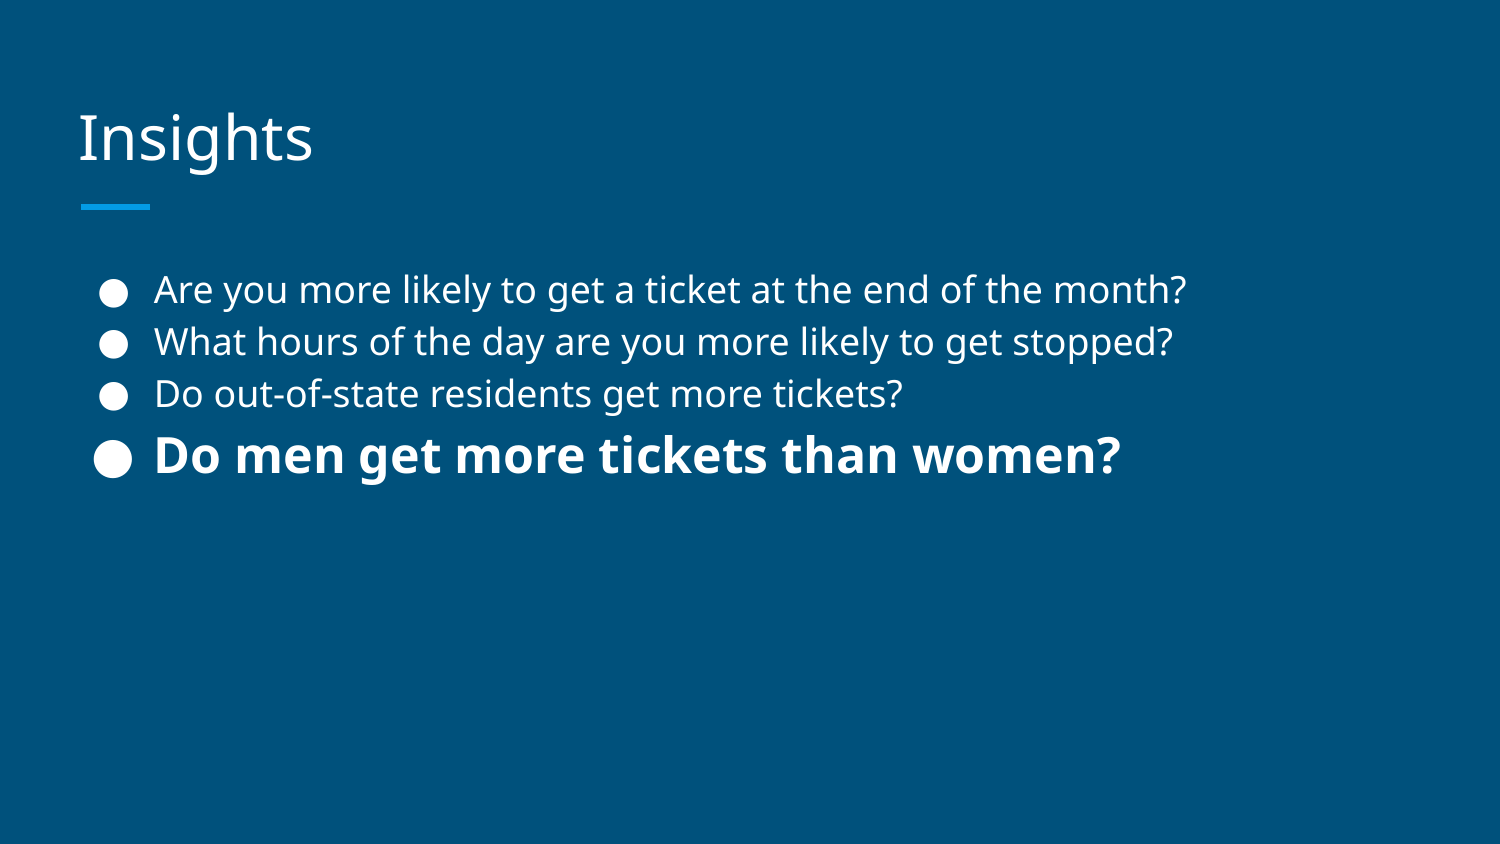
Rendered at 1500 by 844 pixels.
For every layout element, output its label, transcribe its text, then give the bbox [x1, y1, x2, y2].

list Are you more likely to get a ticket at the end of the month? What hours of the day are you more likely to get stopped? Do out-of-state residents get more tickets? Do men get more tickets than women? [63, 244, 1437, 750]
title Insights [63, 75, 1437, 188]
